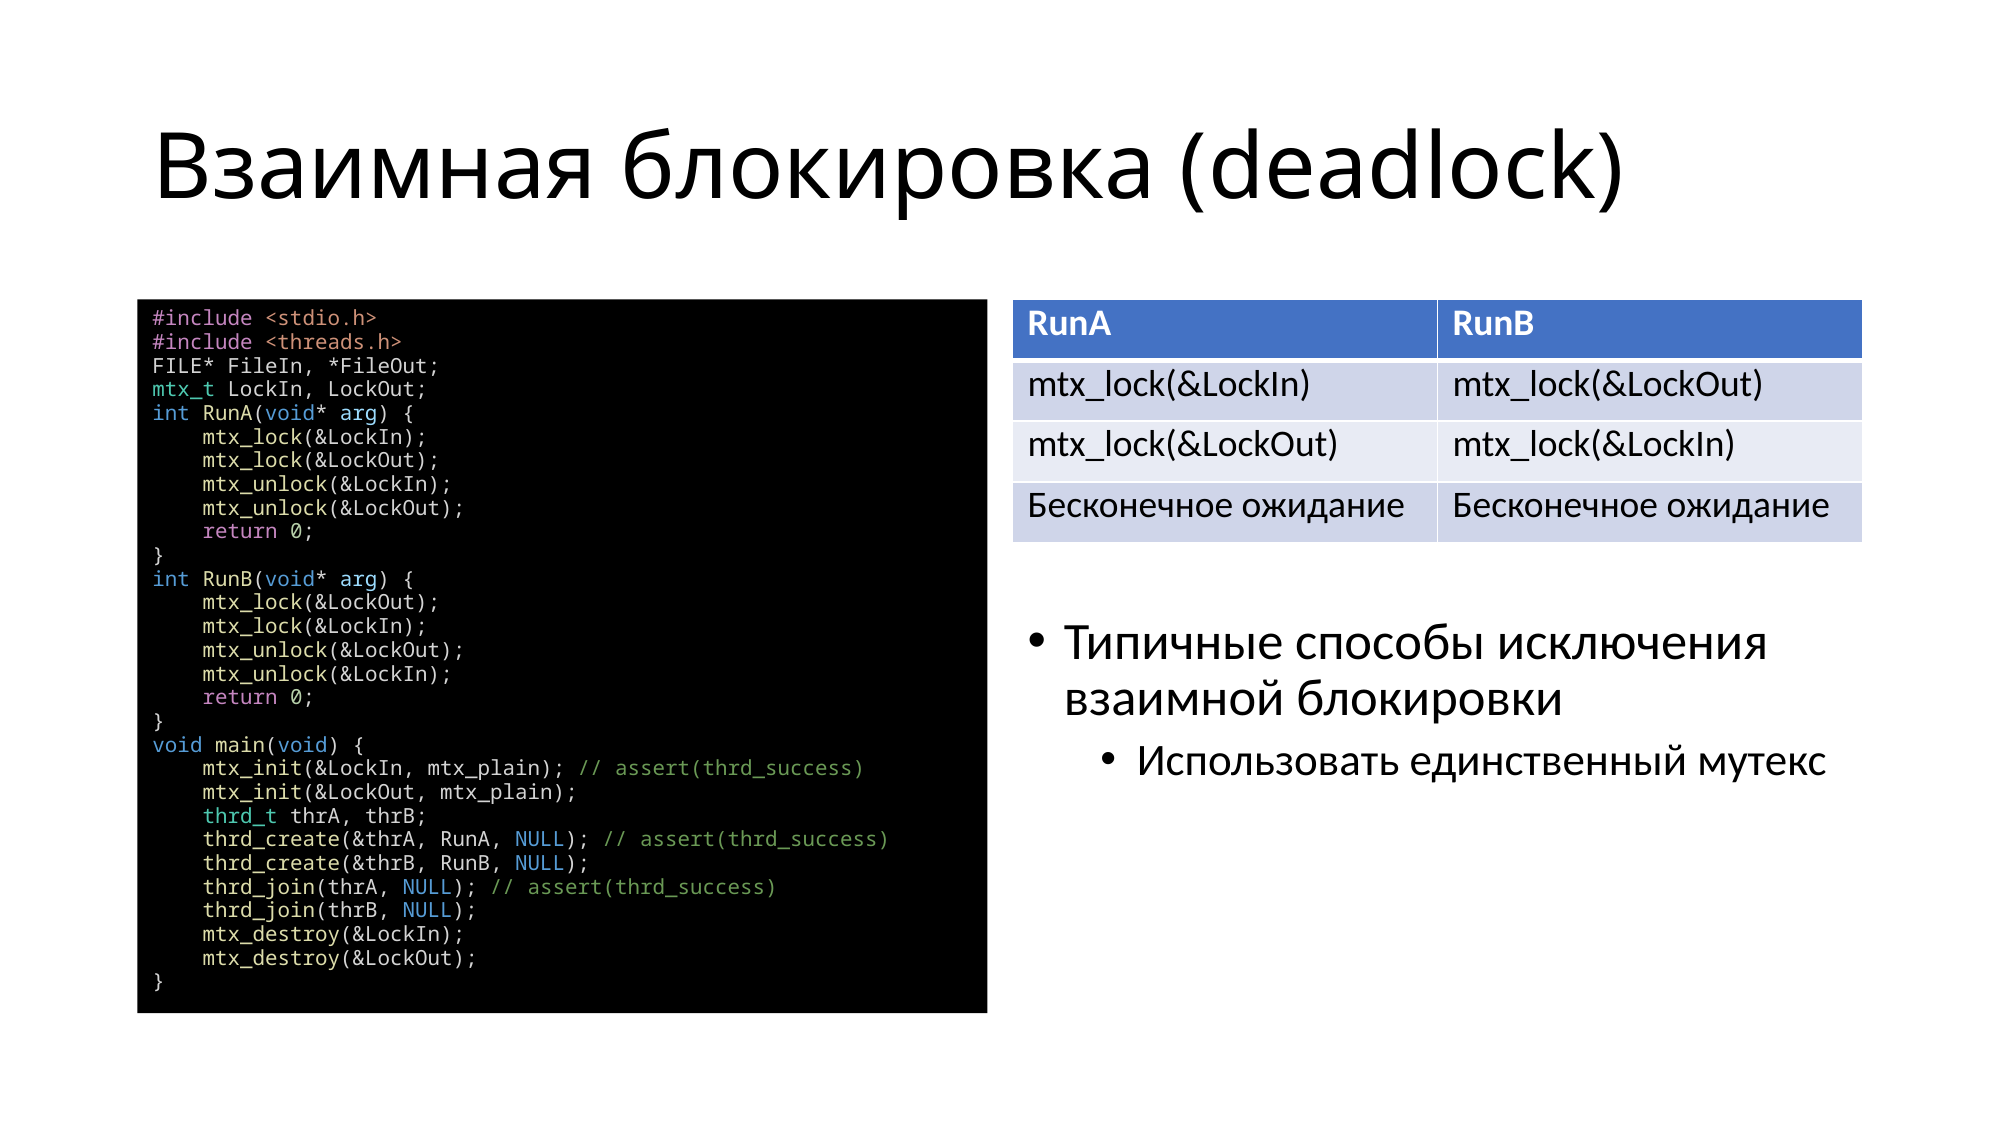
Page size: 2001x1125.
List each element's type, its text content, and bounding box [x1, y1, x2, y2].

table_cell mtx_lock(&LockOut) [1013, 422, 1437, 481]
list Типичные способы исключения взаимной блокировки Использовать единственный мутекс Захватывать мутексы в одном и том же порядке во всех потоках Использовать таймаут при ожидании мутекса [1012, 544, 1863, 1014]
table_header RunB [1438, 300, 1862, 358]
table_cell mtx_lock(&LockIn) [1438, 422, 1862, 481]
table_cell mtx_lock(&LockOut) [1438, 363, 1862, 420]
table_header RunA [1013, 300, 1437, 358]
table_cell Бесконечное ожидание [1438, 483, 1862, 542]
list #include <stdio.h> #include <threads.h> FILE* FileIn, *FileOut; mtx_t LockIn, LockOut; int RunA(void* arg) { mtx_lock(&LockIn); mtx_lock(&LockOut); mtx_unlock(&LockIn); mtx_unlock(&LockOut); return 0; } int RunB(void* arg) { mtx_lock(&LockOut); mtx_lock(&LockIn); mtx_unlock(&LockOut); mtx_unlock(&LockIn); return 0; } void main(void) { mtx_init(&LockIn, mtx_plain); // assert(thrd_success) mtx_init(&LockOut, mtx_plain); thrd_t thrA, thrB; thrd_create(&thrA, RunA, NULL); // assert(thrd_success) thrd_create(&thrB, RunB, NULL); thrd_join(thrA, NULL); // assert(thrd_success) thrd_join(thrB, NULL); mtx_destroy(&LockIn); mtx_destroy(&LockOut); } [137, 299, 988, 1014]
title Взаимная блокировка (deadlock) [137, 59, 1863, 278]
table_cell mtx_lock(&LockIn) [1013, 363, 1437, 420]
table_cell Бесконечное ожидание [1013, 483, 1437, 542]
